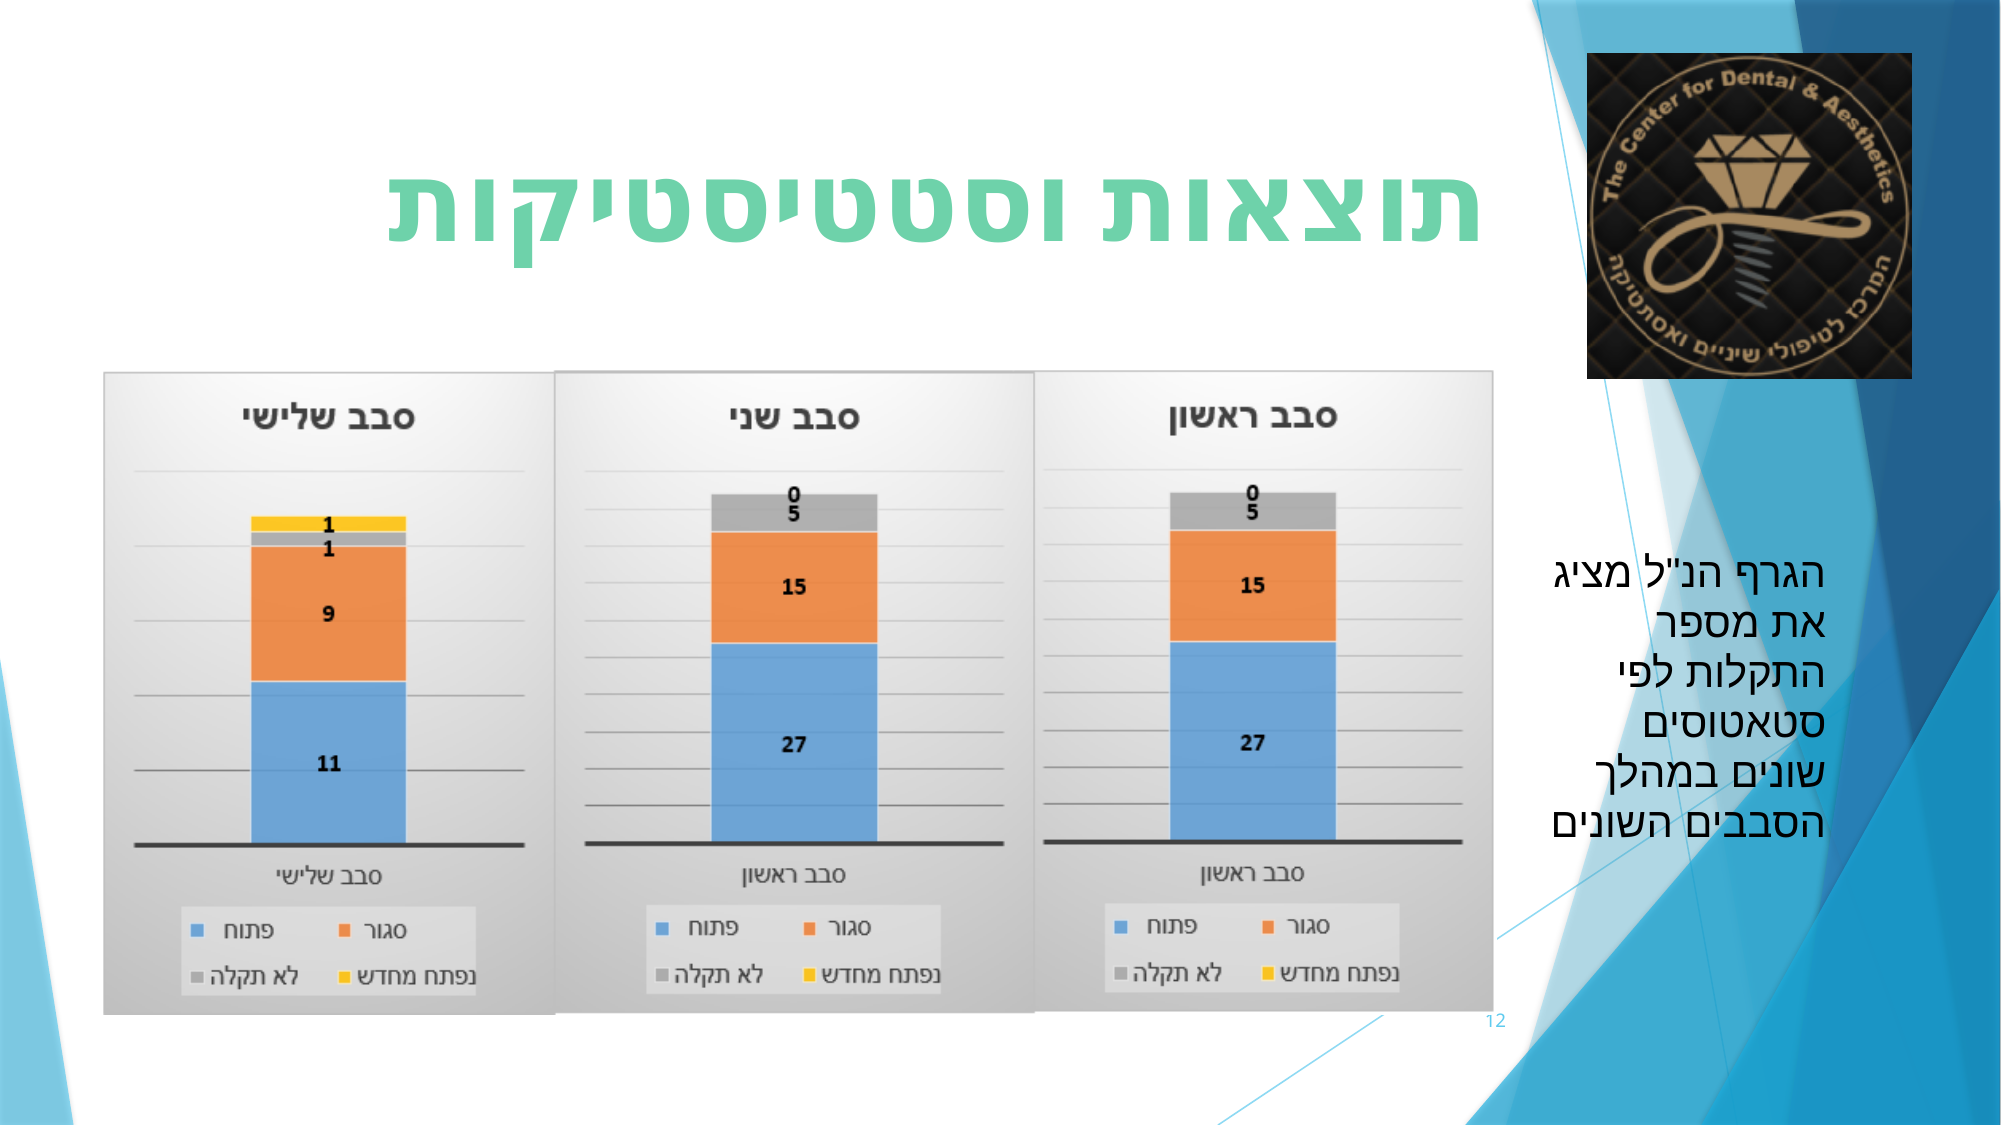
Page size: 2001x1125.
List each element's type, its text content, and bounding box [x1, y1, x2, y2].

picture [1586, 53, 1913, 379]
slide_number 12 [1409, 991, 1522, 1051]
picture [102, 368, 1497, 1016]
text_box תוצאות וסטטיסטיקות [373, 121, 1505, 272]
text_box הגרף הנ"ל מציג את מספר התקלות לפי סטאטוסים שונים במהלך הסבבים השונים [1535, 538, 1841, 854]
